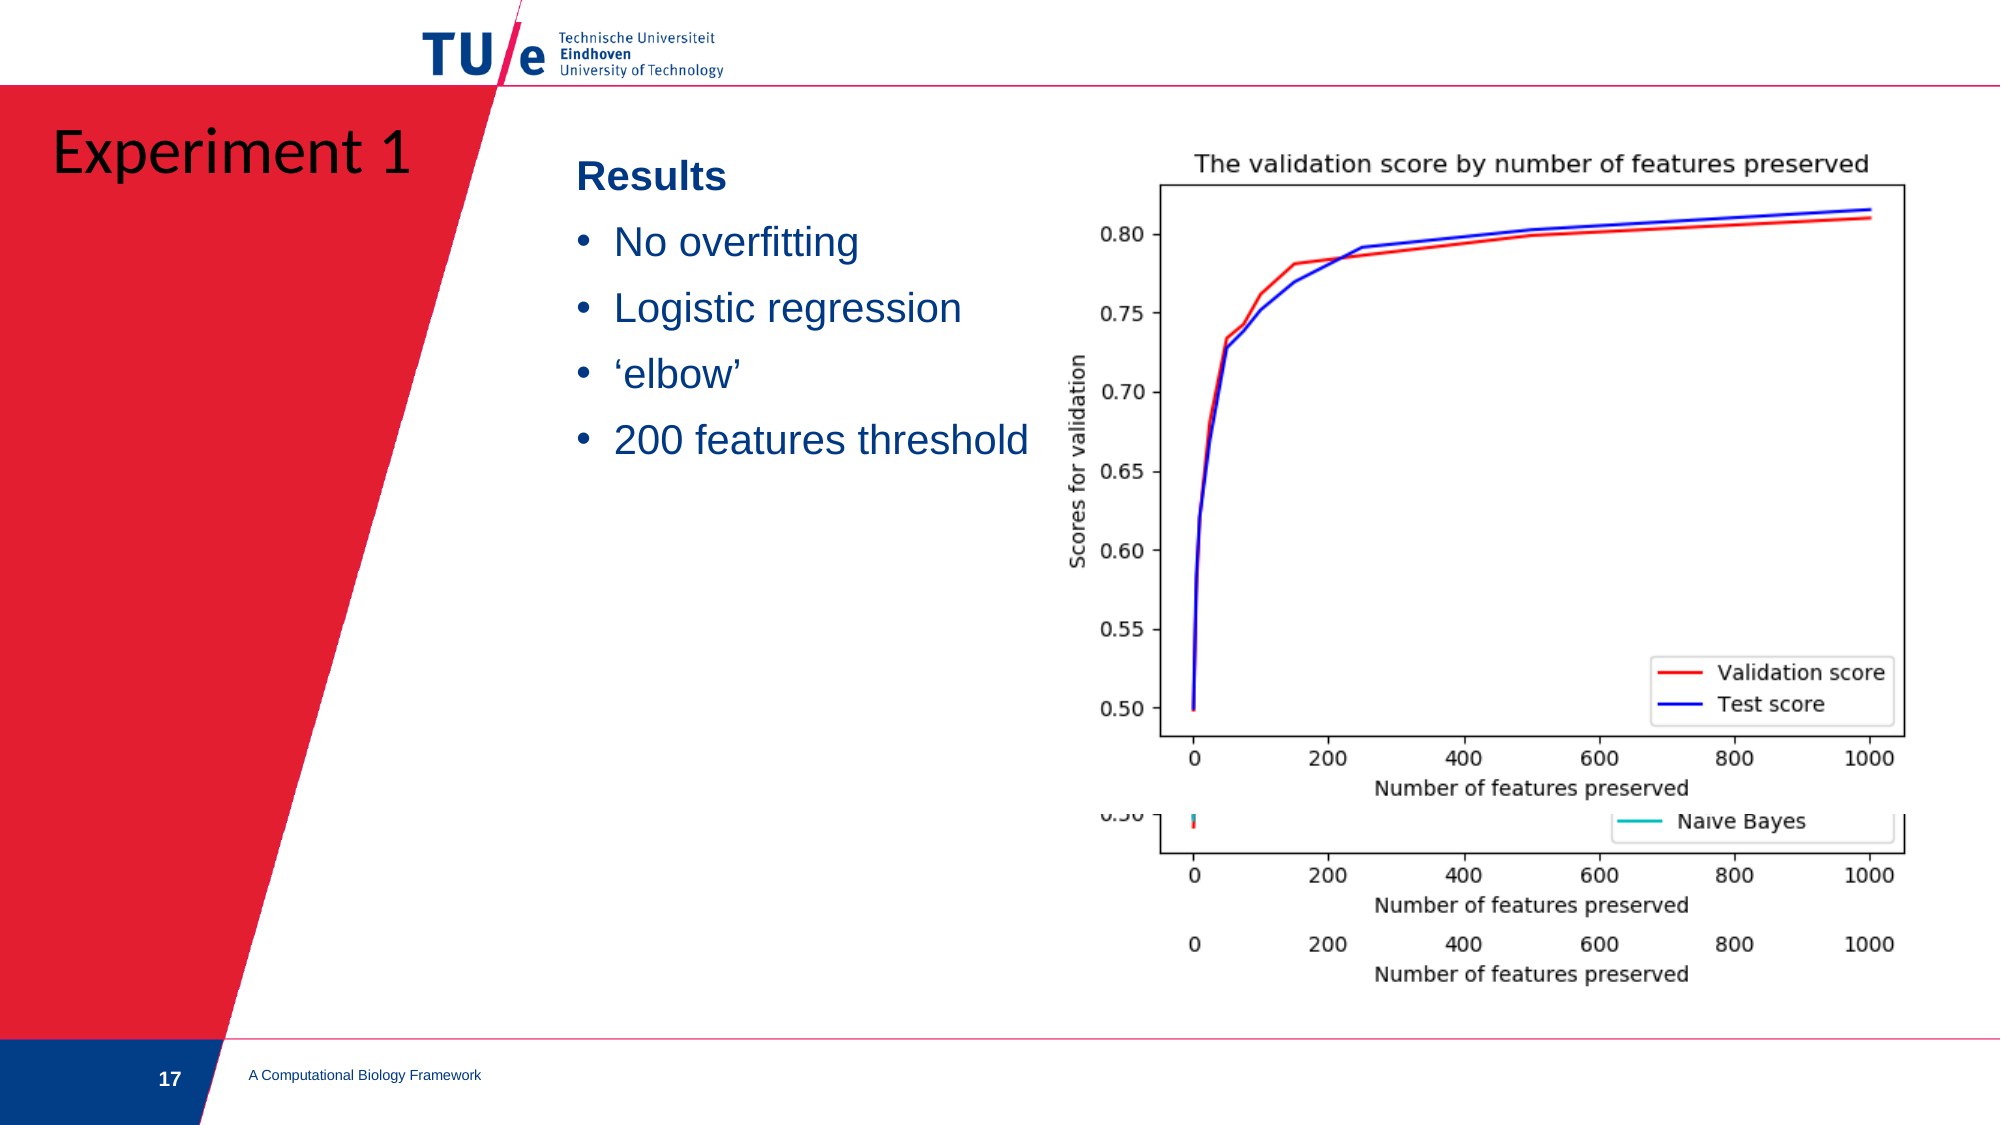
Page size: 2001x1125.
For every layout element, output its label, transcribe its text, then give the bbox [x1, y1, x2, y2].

text_box Experiment 1 [37, 99, 463, 195]
list Results No overfitting Logistic regression ‘elbow’ 200 features threshold [561, 147, 1039, 1000]
picture [0, 0, 2000, 1125]
subtitle A Computational Biology Framework [233, 1058, 517, 1105]
